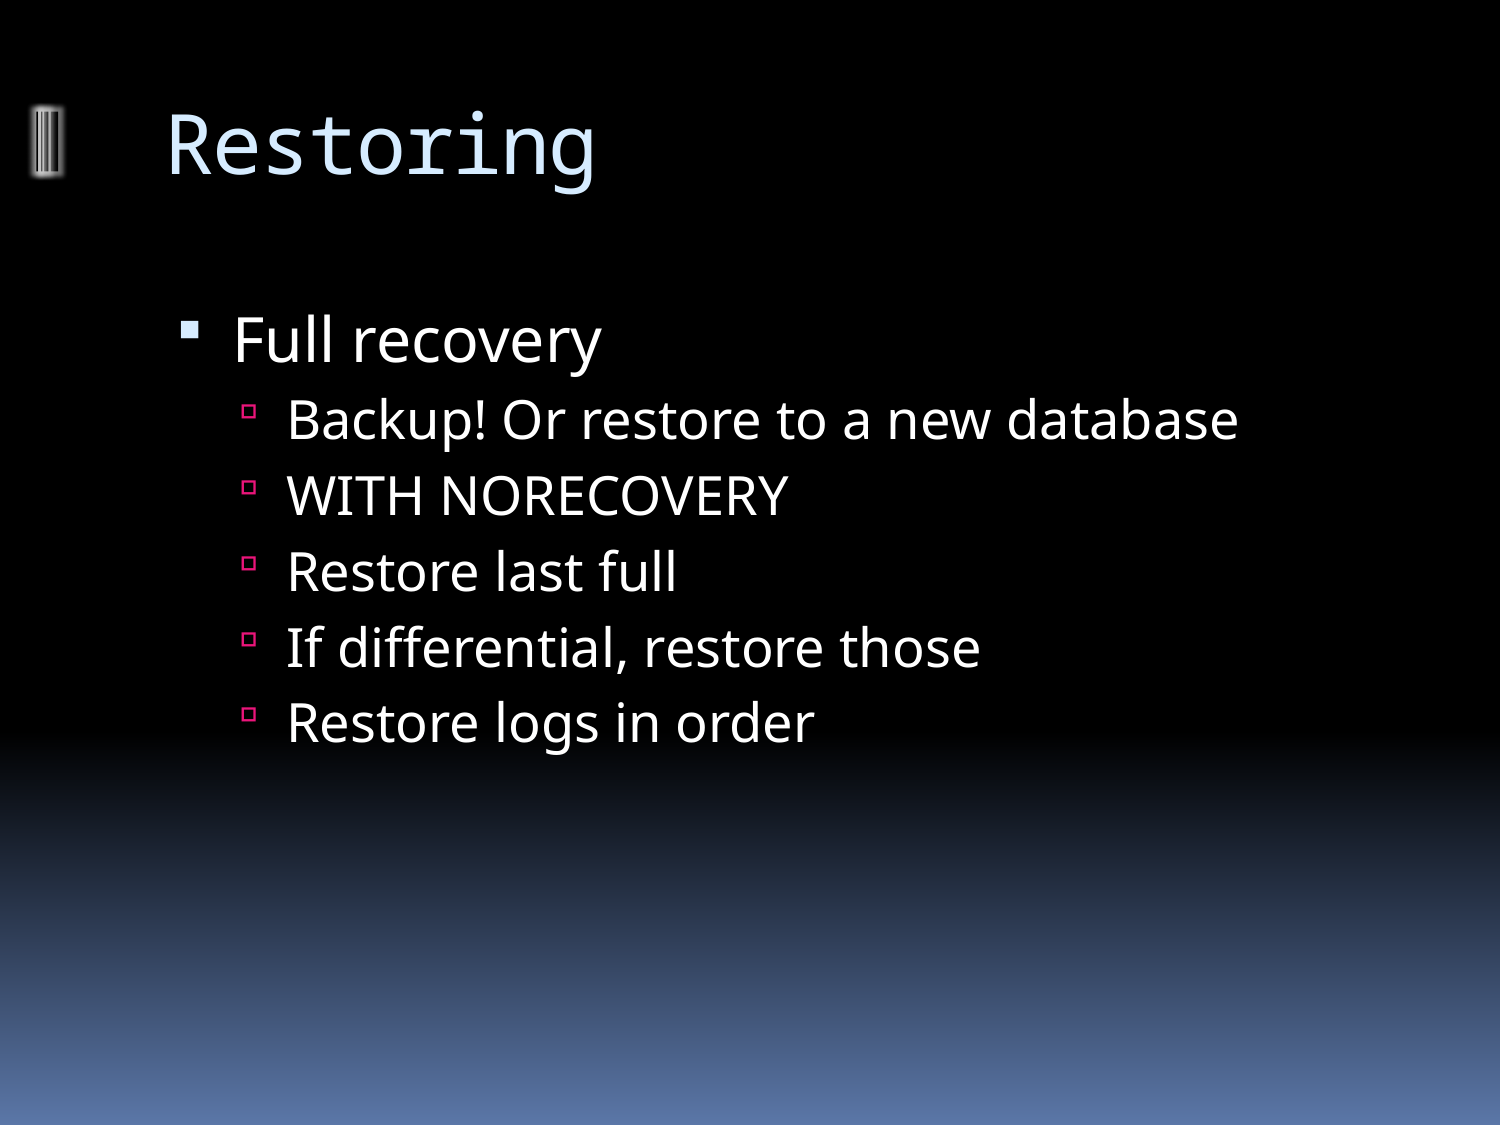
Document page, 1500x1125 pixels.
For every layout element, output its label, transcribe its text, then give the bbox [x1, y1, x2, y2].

list Full recovery Backup! Or restore to a new database WITH NORECOVERY Restore last full If differential, restore those Restore logs in order [150, 292, 1425, 1043]
title Restoring [150, 83, 1425, 234]
